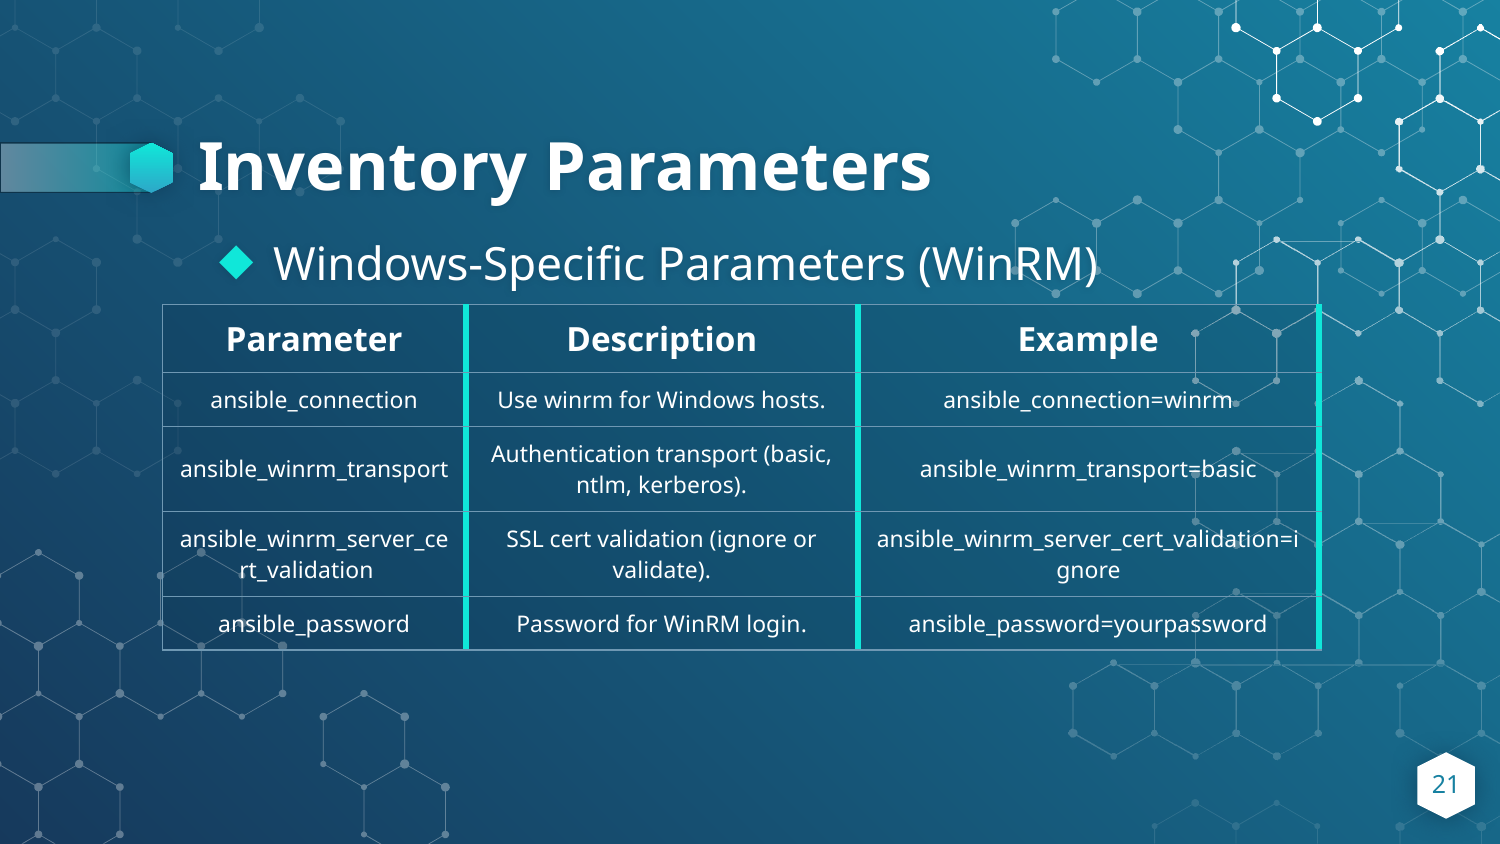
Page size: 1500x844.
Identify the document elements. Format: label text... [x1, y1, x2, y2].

slide_number 21 [1417, 752, 1475, 819]
table_cell ansible_password [163, 597, 463, 649]
table_cell ansible_connection=winrm [861, 373, 1316, 426]
table_cell ansible_winrm_transport [163, 427, 463, 511]
list Windows-Specific Parameters (WinRM) [198, 234, 1302, 305]
title Inventory Parameters [198, 140, 1418, 198]
table_cell ansible_winrm_server_cert_validation=ignore [861, 512, 1316, 596]
table_cell ansible_connection [163, 373, 463, 426]
table_header Description [469, 311, 855, 372]
table_cell ansible_winrm_server_cert_validation [163, 512, 463, 596]
table_cell Password for WinRM login. [469, 597, 855, 649]
table_cell Use winrm for Windows hosts. [469, 373, 855, 426]
table_cell Authentication transport (basic, ntlm, kerberos). [469, 427, 855, 511]
table_header Parameter [163, 305, 463, 372]
table_cell ansible_winrm_transport=basic [861, 427, 1316, 511]
table_cell ansible_password=yourpassword [861, 597, 1316, 649]
table_header Example [861, 305, 1316, 372]
table_cell SSL cert validation (ignore or validate). [469, 512, 855, 596]
